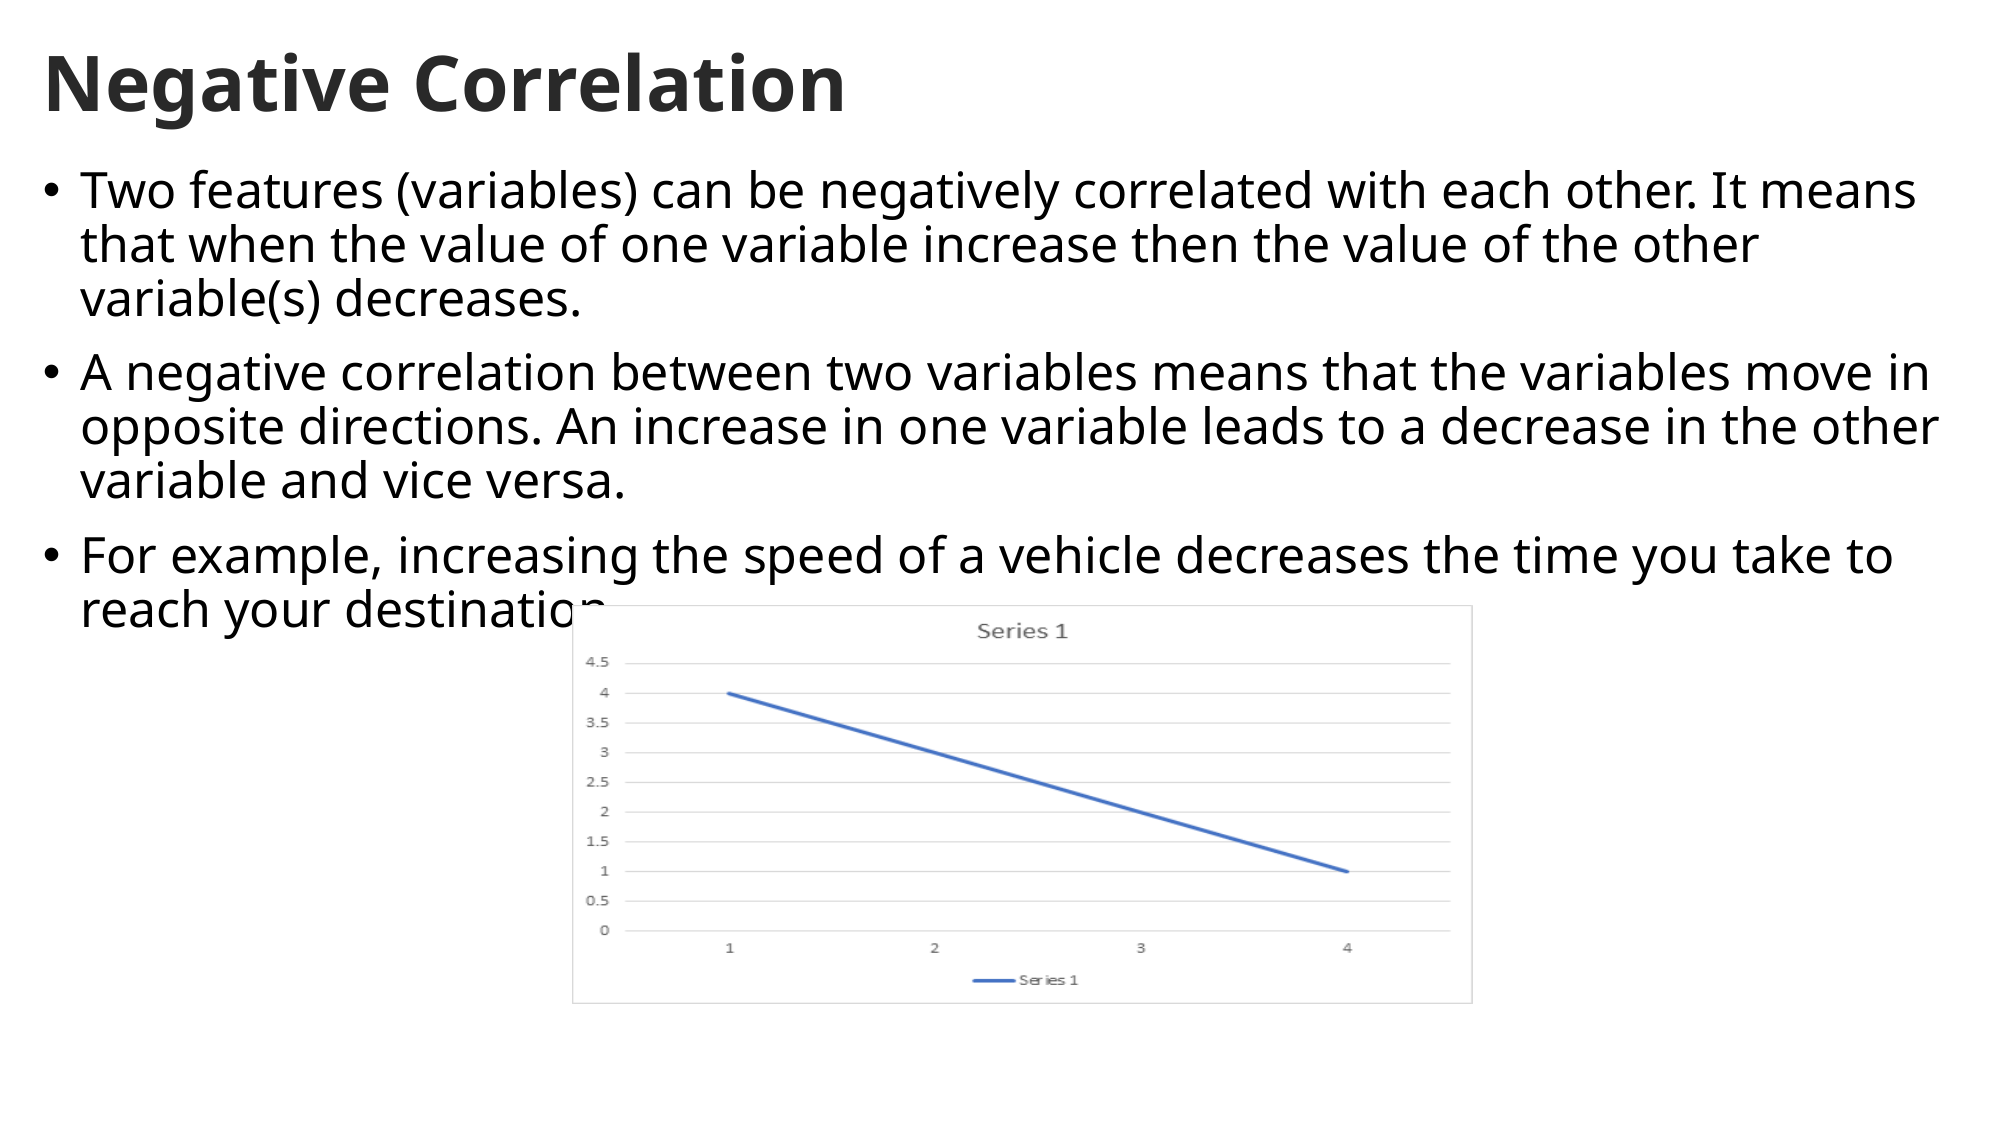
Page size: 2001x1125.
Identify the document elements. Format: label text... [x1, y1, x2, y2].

title Negative Correlation [27, 36, 1974, 136]
picture [571, 605, 1473, 1004]
list Two features (variables) can be negatively correlated with each other. It means that when the value of one variable increase then the value of the other variable(s) decreases. A negative correlation between two variables means that the variables move in opposite directions. An increase in one variable leads to a decrease in the other variable and vice versa. For example, increasing the speed of a vehicle decreases the time you take to reach your destination. [27, 157, 1974, 1089]
